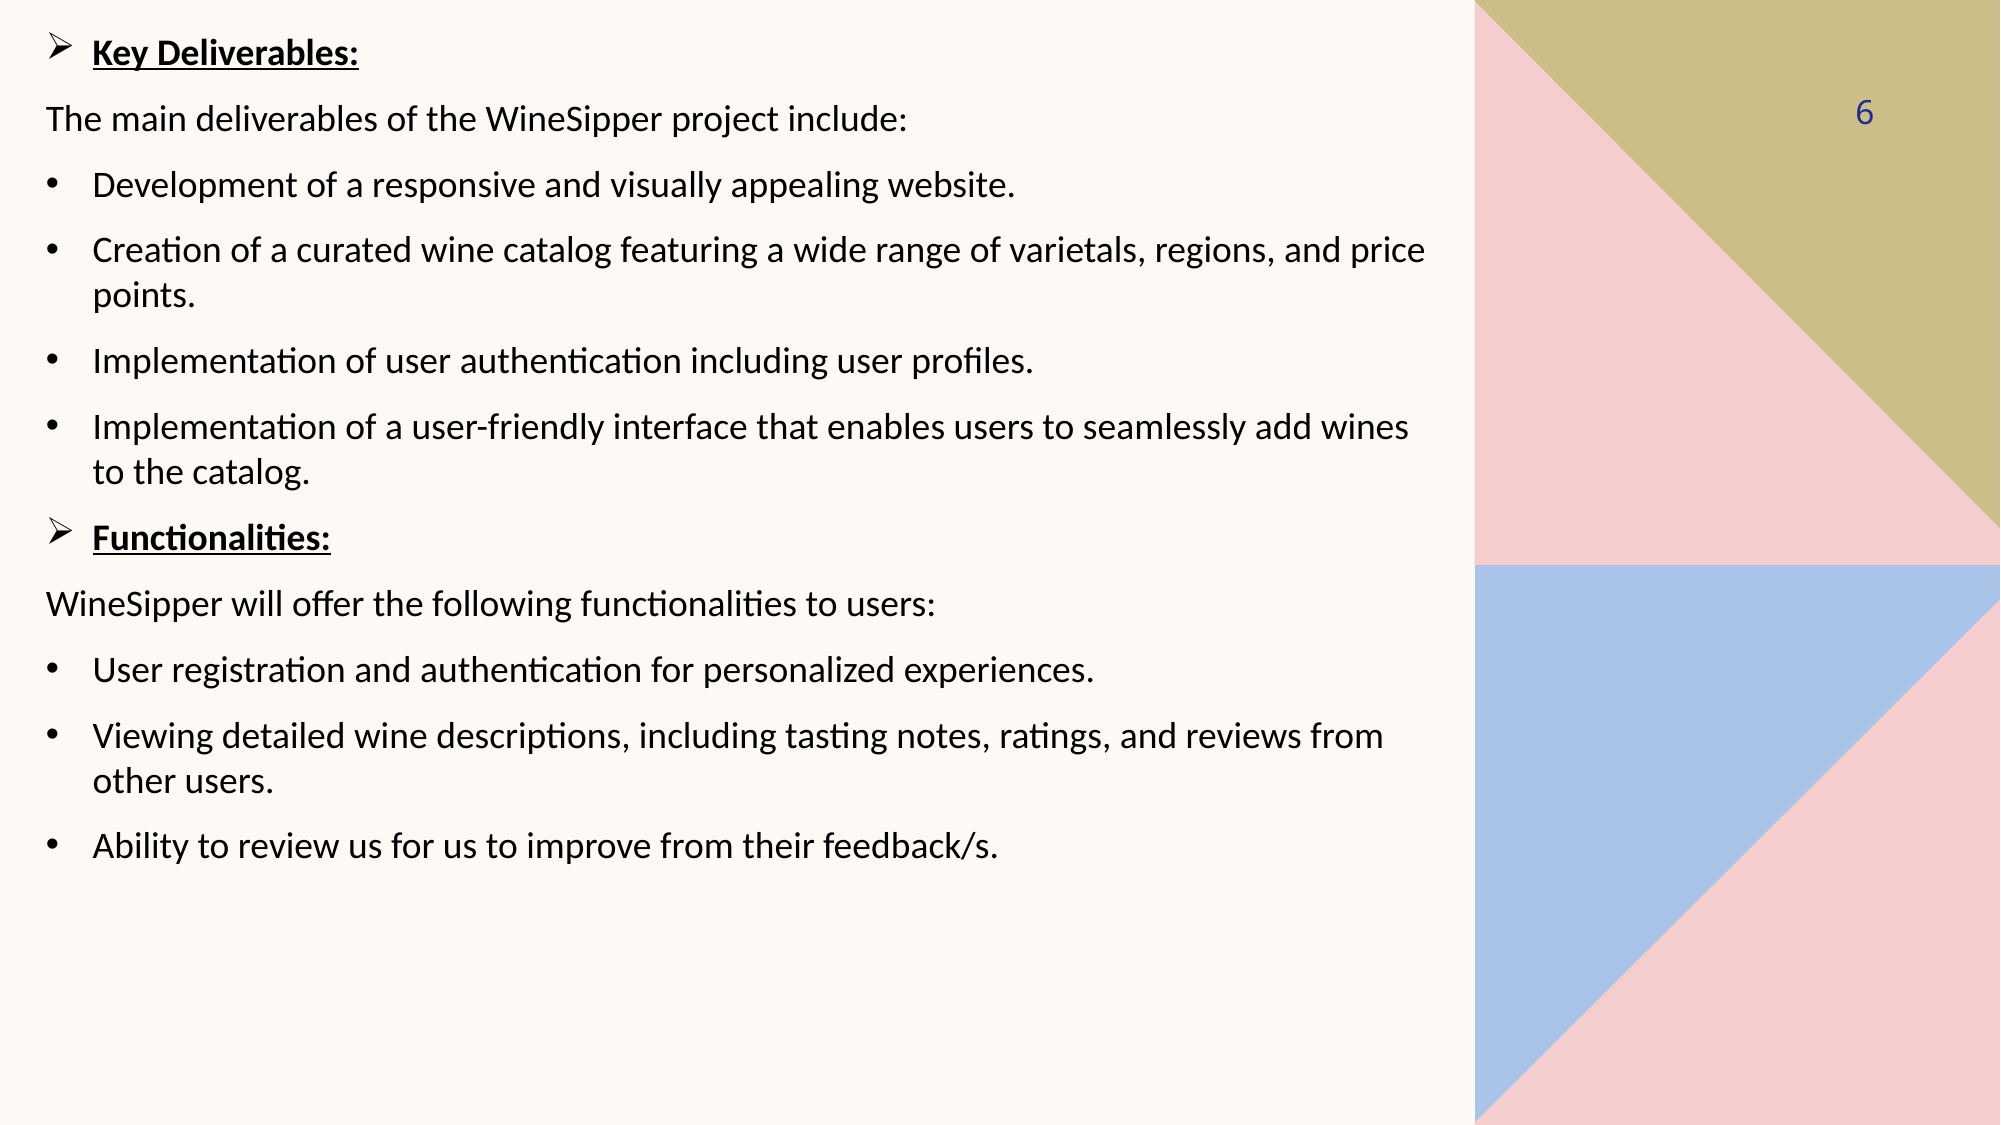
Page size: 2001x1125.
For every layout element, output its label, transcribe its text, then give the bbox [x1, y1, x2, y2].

list Key Deliverables: The main deliverables of the WineSipper project include: Development of a responsive and visually appealing website. Creation of a curated wine catalog featuring a wide range of varietals, regions, and price points. Implementation of user authentication including user profiles. Implementation of a user-friendly interface that enables users to seamlessly add wines to the catalog. Functionalities: WineSipper will offer the following functionalities to users: User registration and authentication for personalized experiences. Viewing detailed wine descriptions, including tasting notes, ratings, and reviews from other users. Ability to review us for us to improve from their feedback/s. [30, 27, 1448, 1092]
slide_number 6 [1712, 75, 1875, 153]
